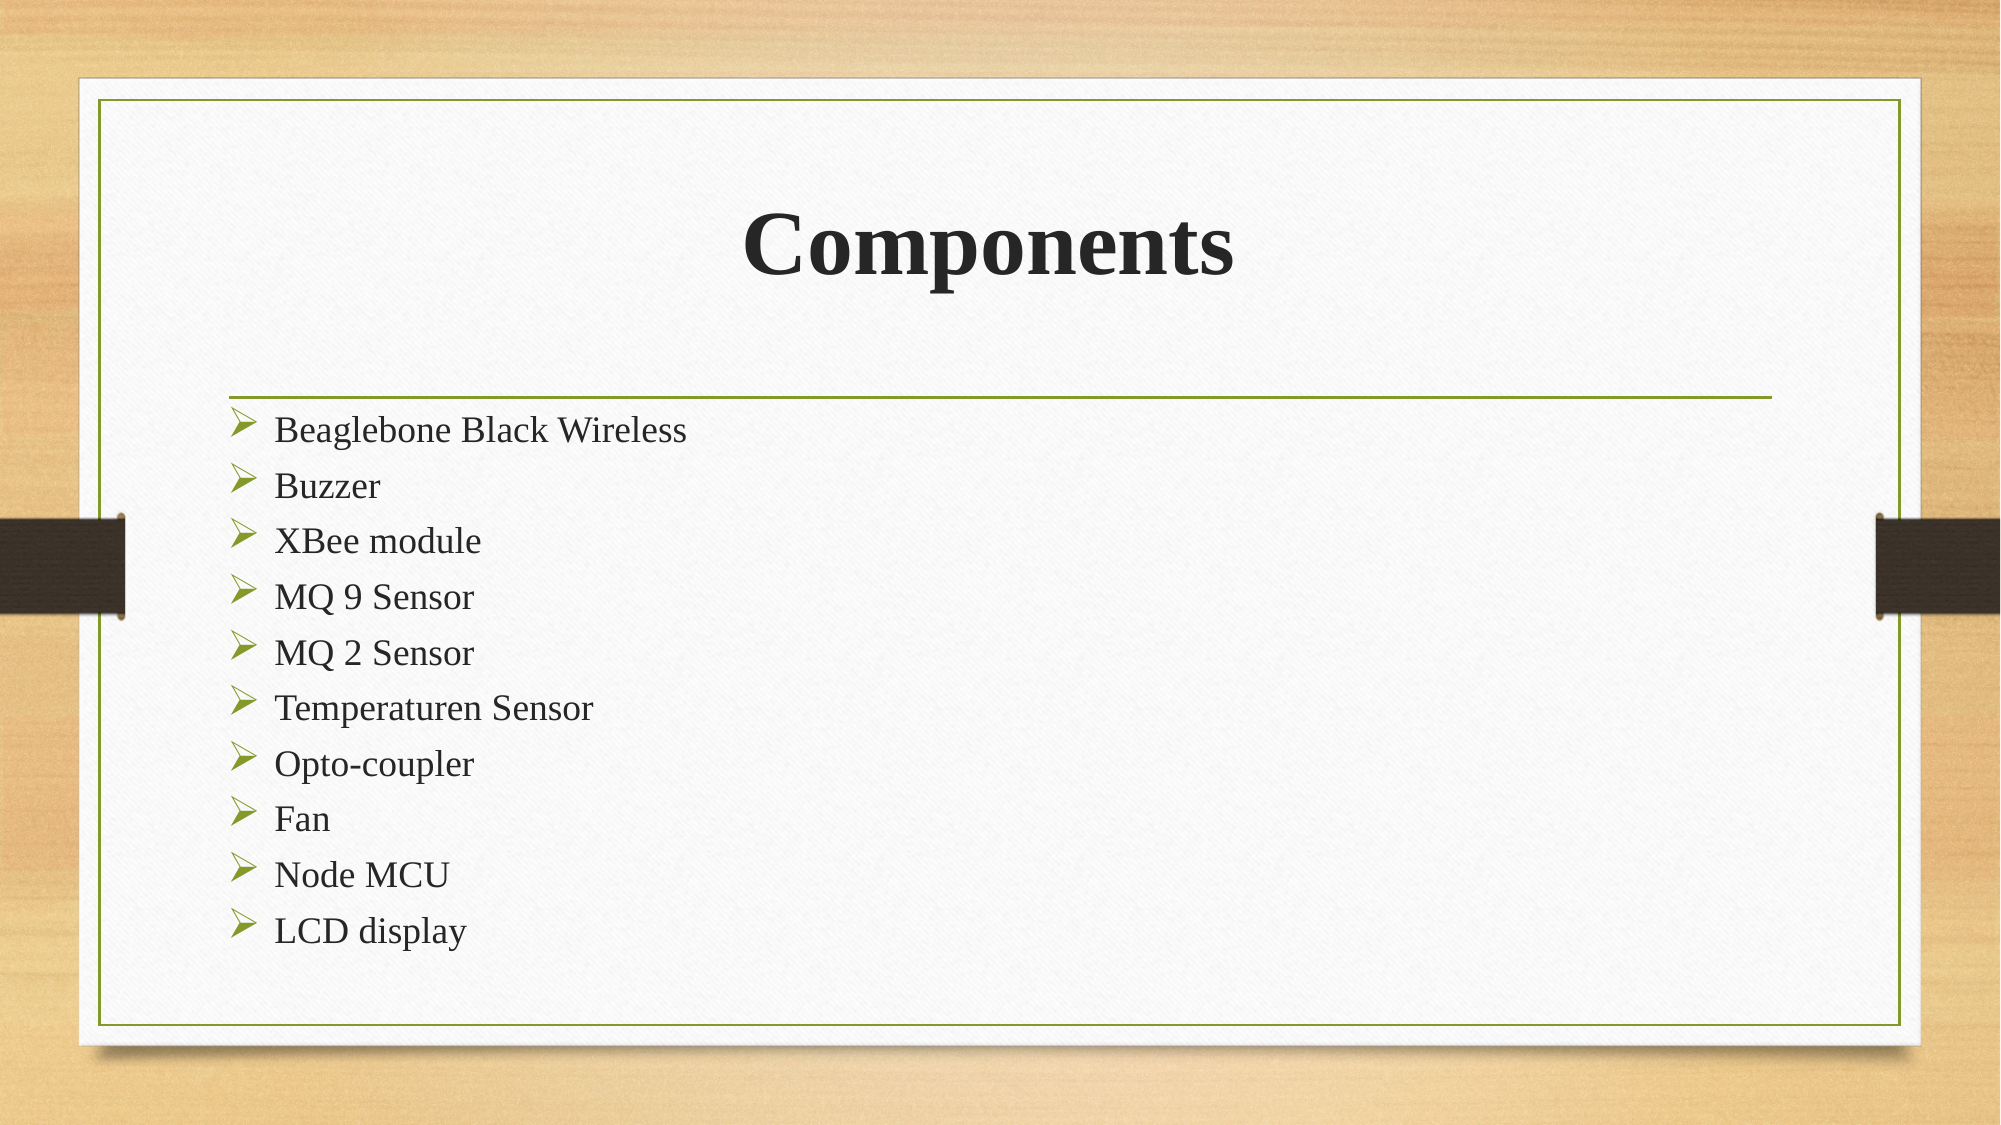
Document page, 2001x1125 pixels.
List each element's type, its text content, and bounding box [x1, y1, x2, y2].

list Beaglebone Black Wireless Buzzer XBee module MQ 9 Sensor MQ 2 Sensor Temperaturen Sensor Opto-coupler Fan Node MCU LCD display [212, 397, 1788, 964]
title Components [212, 161, 1788, 315]
picture [0, 0, 2001, 1125]
